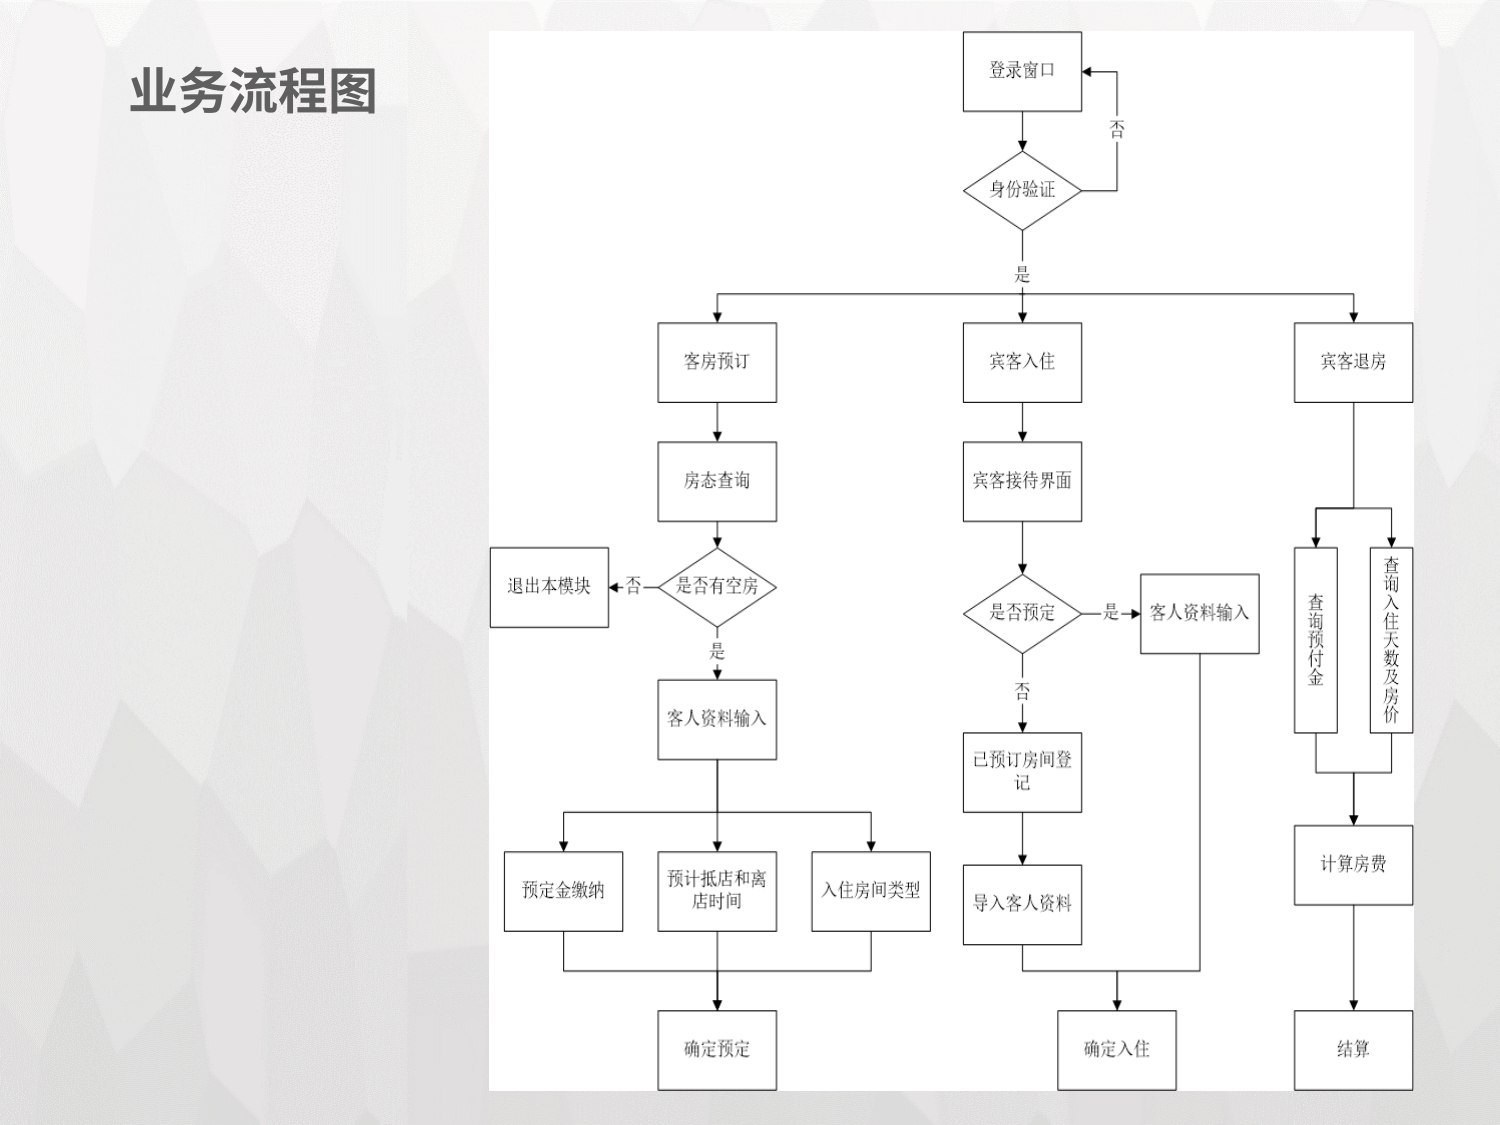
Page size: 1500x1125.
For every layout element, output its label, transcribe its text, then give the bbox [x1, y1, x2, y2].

picture [0, 0, 1500, 1125]
text_box 业务流程图 [113, 51, 489, 127]
